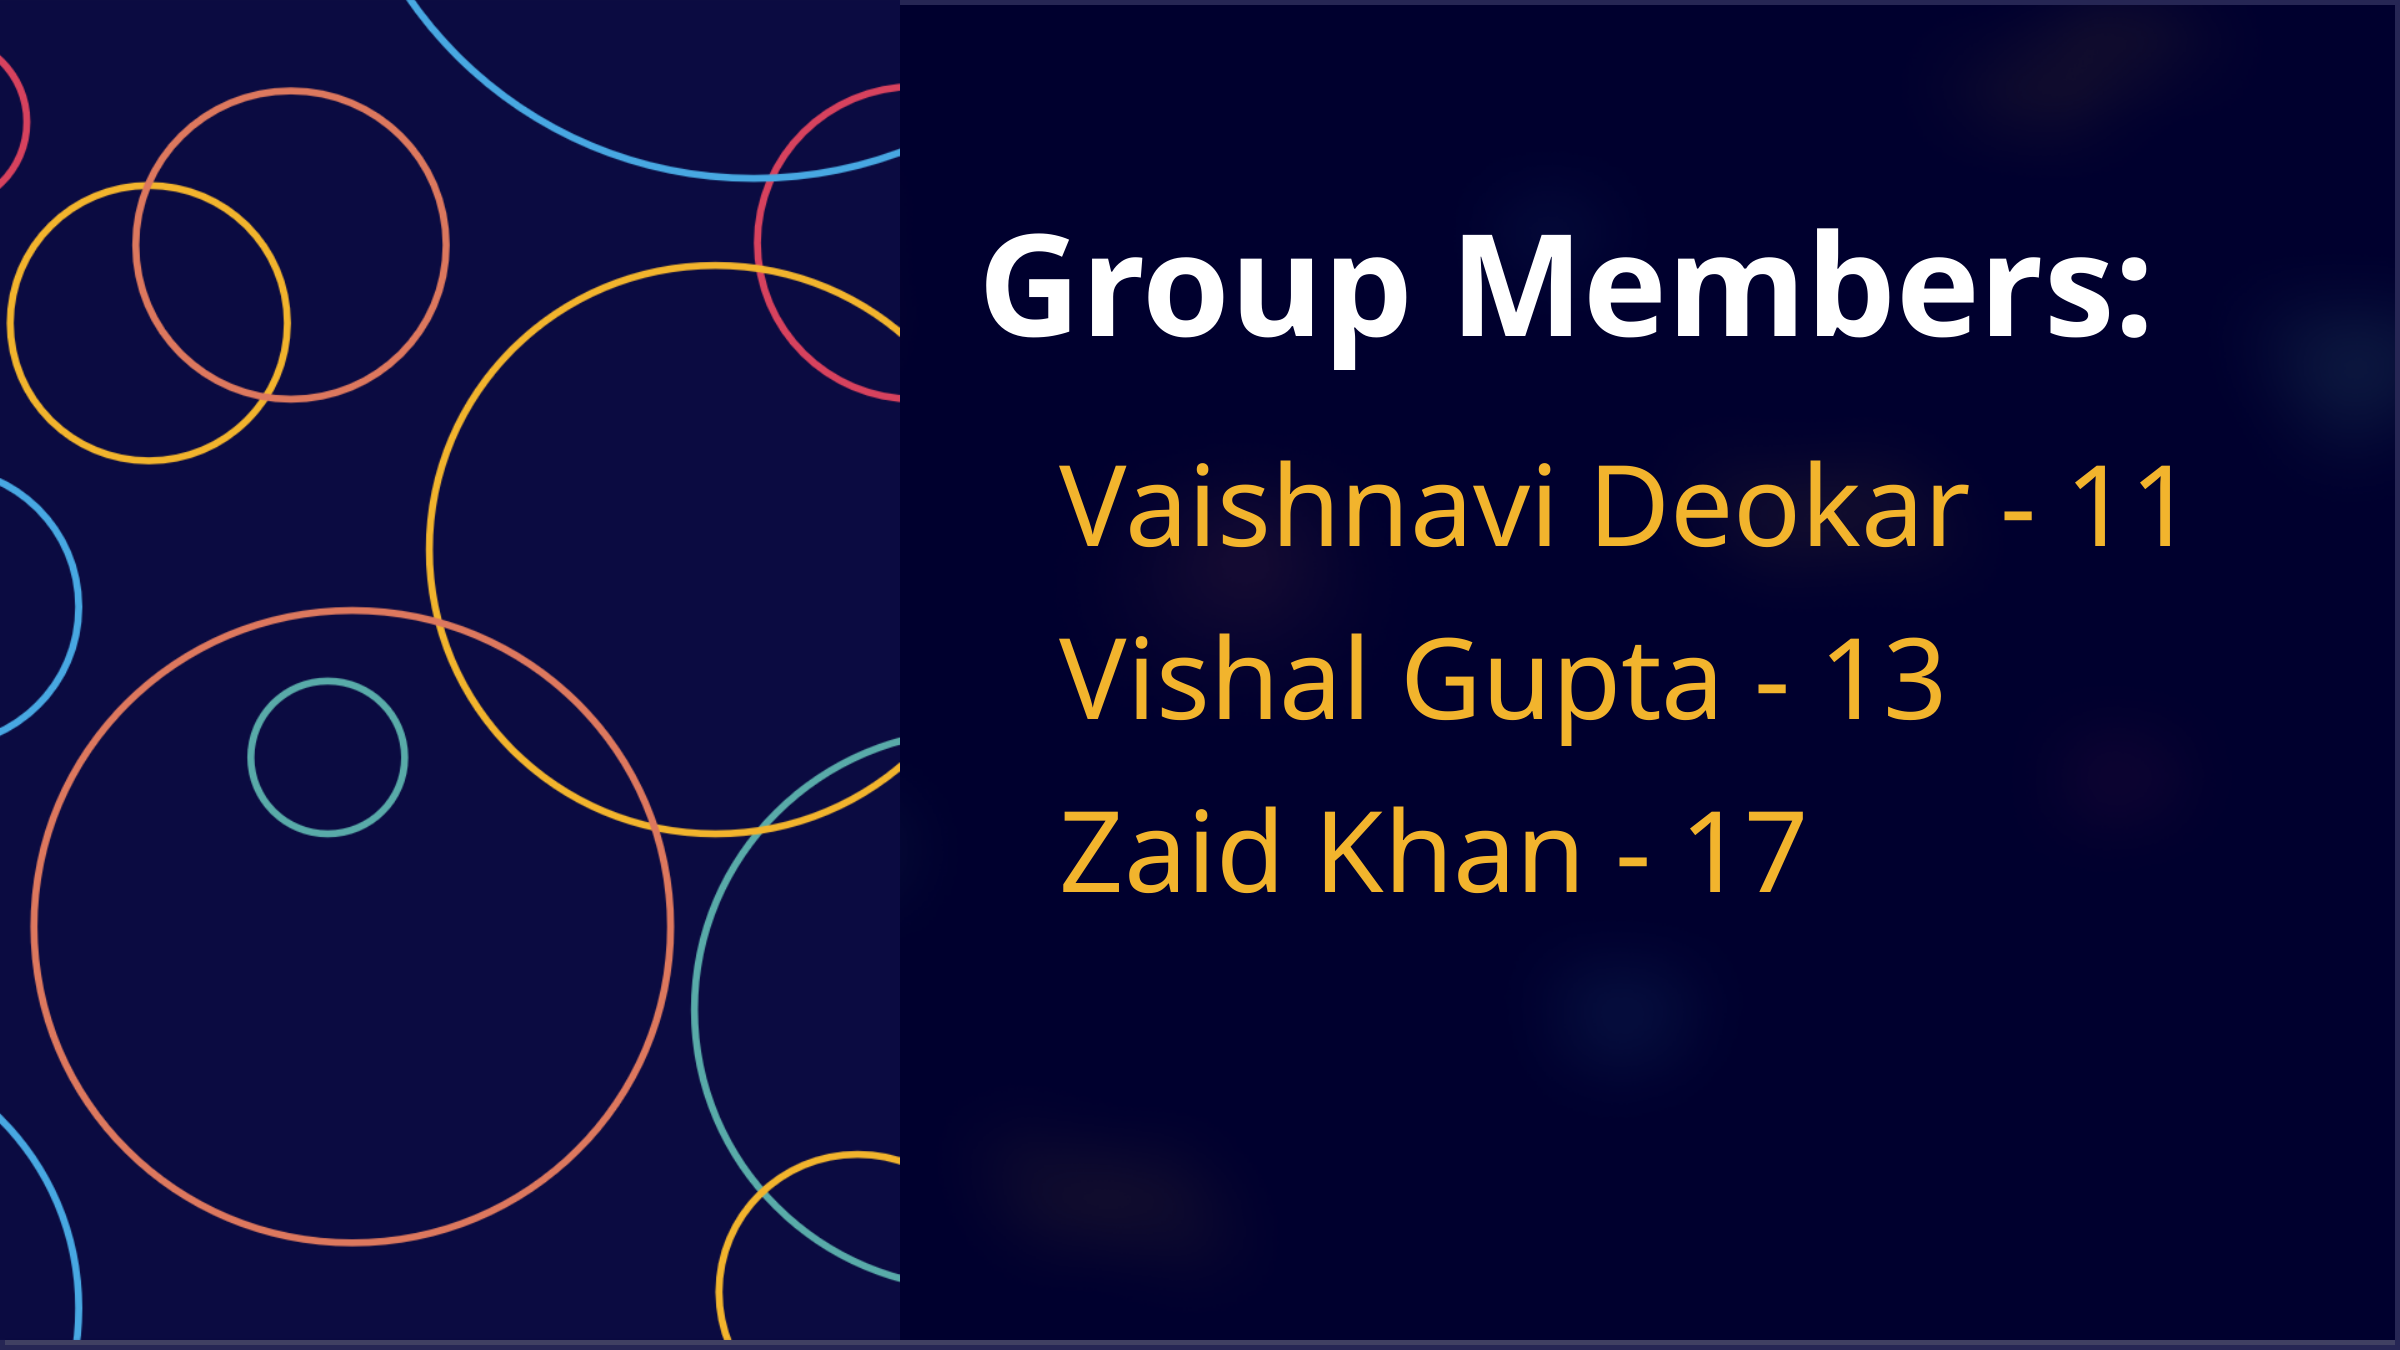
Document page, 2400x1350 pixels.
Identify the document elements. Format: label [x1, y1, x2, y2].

picture [0, 0, 2400, 1340]
text_box [0, 1340, 2400, 1350]
